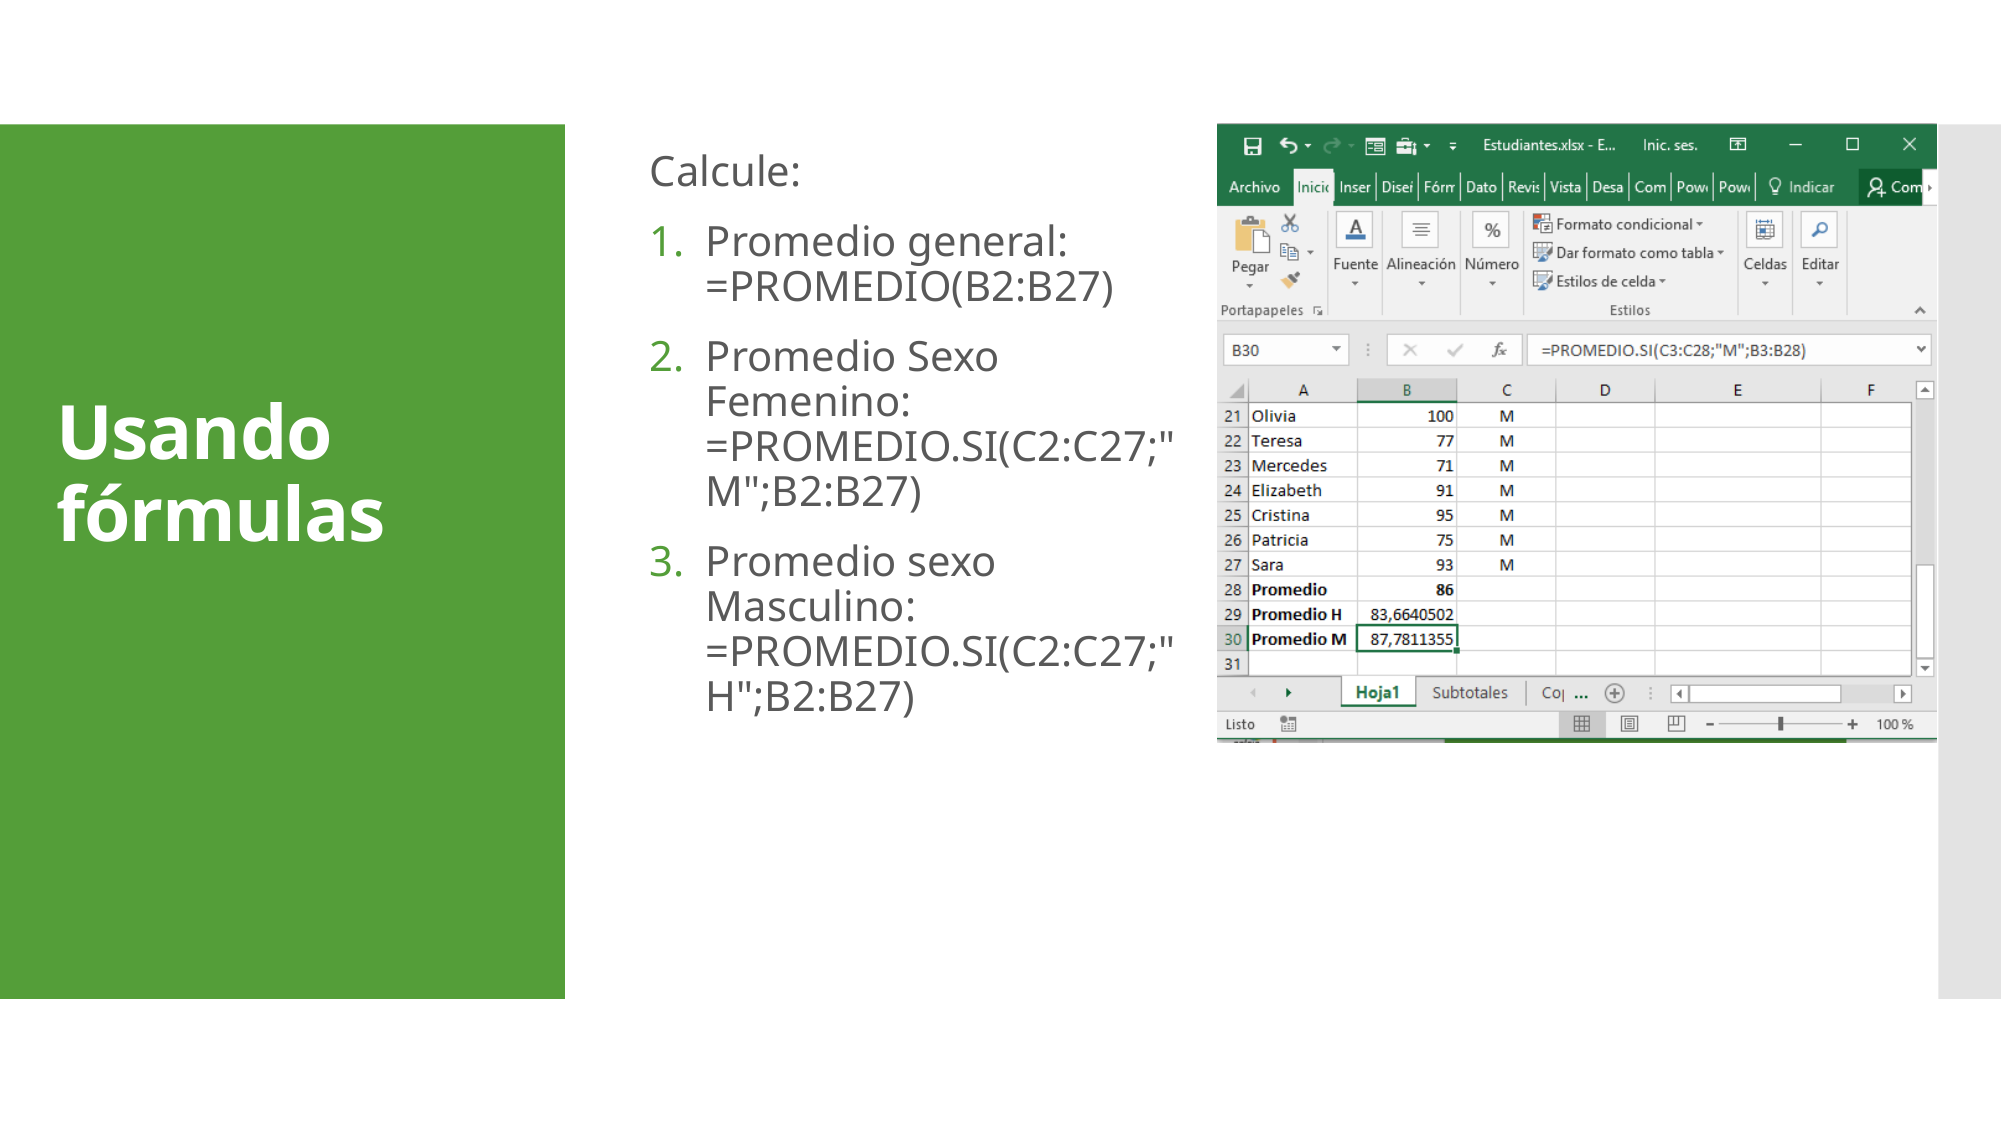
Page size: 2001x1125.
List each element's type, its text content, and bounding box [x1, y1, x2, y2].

title Usando fórmulas [41, 184, 525, 940]
list Calcule: Promedio general: =PROMEDIO(B2:B27) Promedio Sexo Femenino: =PROMEDIO.SI(C2:C27;"M";B2:B27) Promedio sexo Masculino: =PROMEDIO.SI(C2:C27;"H";B2:B27) [634, 142, 1205, 983]
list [1217, 123, 1937, 743]
